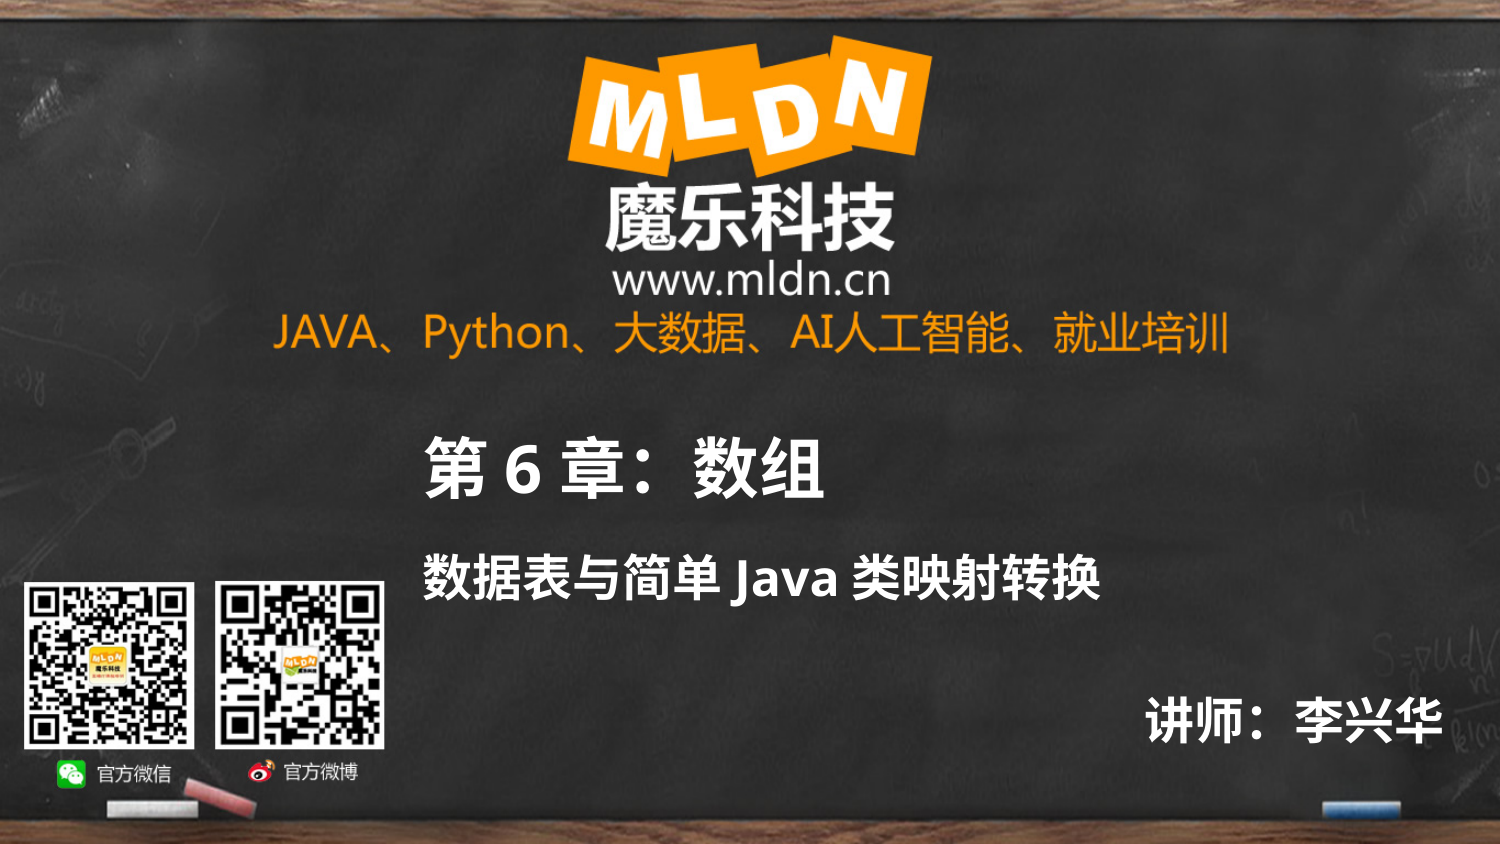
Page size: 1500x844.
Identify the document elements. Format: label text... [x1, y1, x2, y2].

picture [0, 0, 1500, 844]
subtitle 数据表与简单Java类映射转换 [407, 538, 1462, 654]
title 第6章：数组 [407, 395, 1462, 538]
